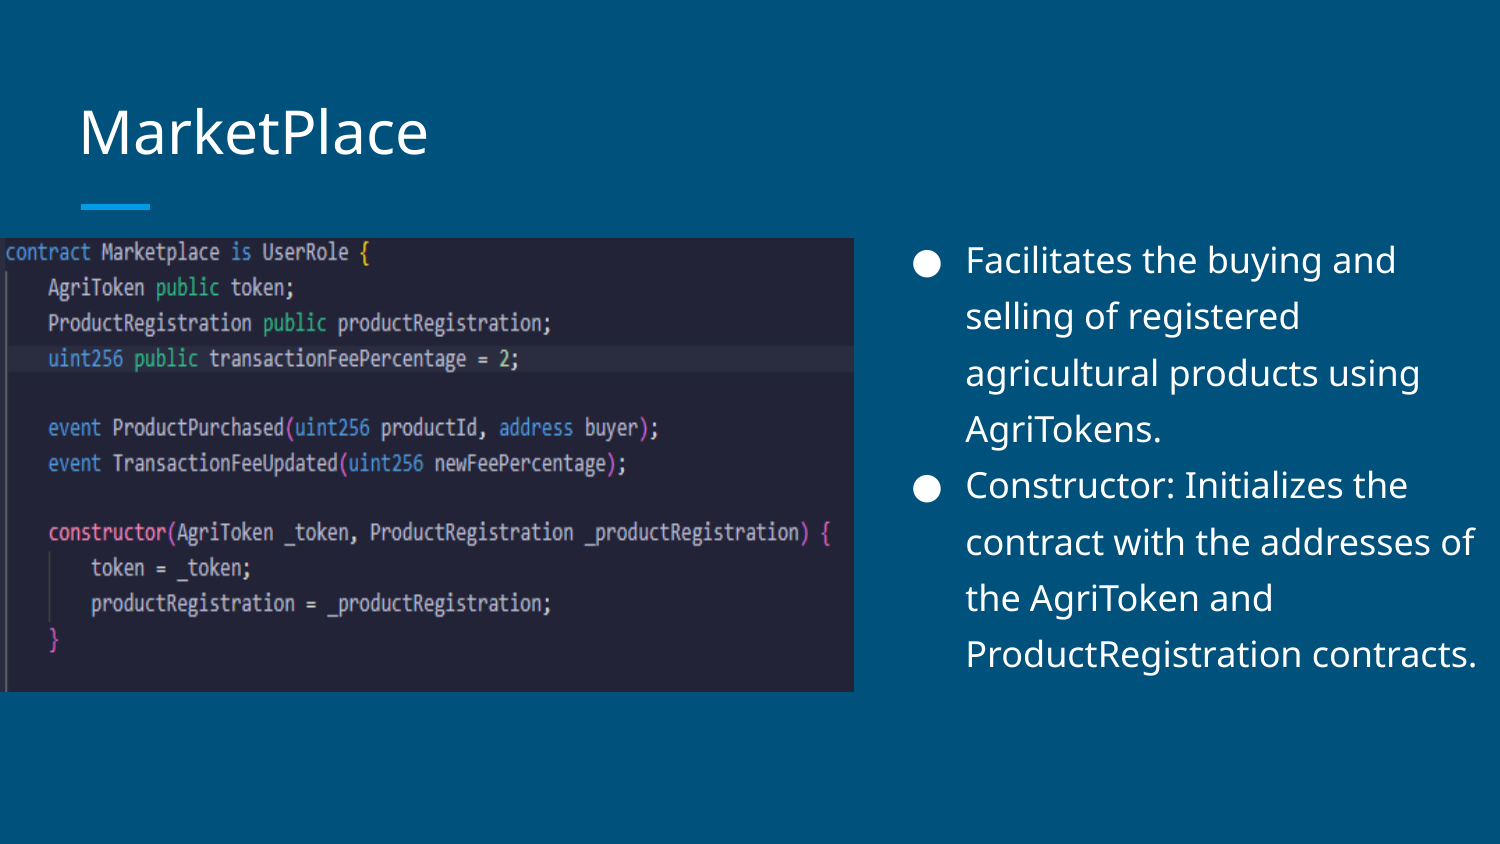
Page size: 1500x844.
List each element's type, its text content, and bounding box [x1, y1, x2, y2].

list Facilitates the buying and selling of registered agricultural products using AgriTokens. Constructor: Initializes the contract with the addresses of the AgriToken and ProductRegistration contracts. [878, 212, 1494, 718]
title MarketPlace [63, 75, 1437, 188]
picture [0, 239, 853, 691]
